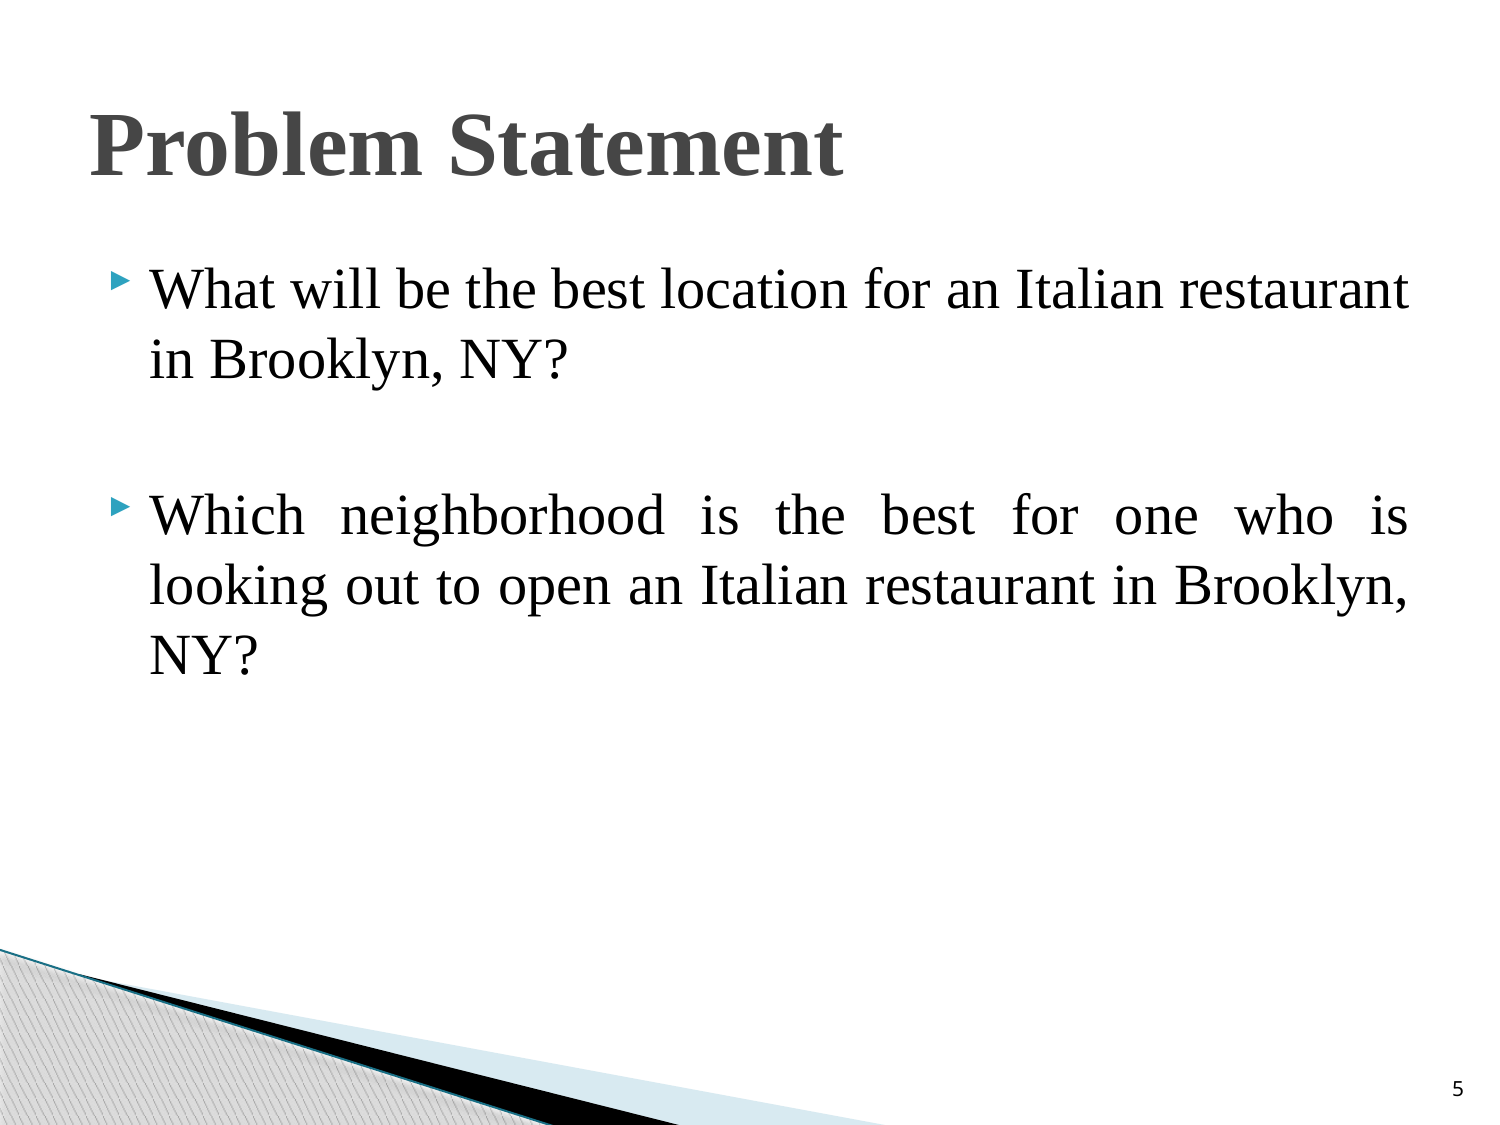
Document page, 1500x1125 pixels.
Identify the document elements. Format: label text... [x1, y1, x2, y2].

title Problem Statement [75, 45, 1425, 233]
slide_number 5 [1418, 1051, 1479, 1112]
list What will be the best location for an Italian restaurant in Brooklyn, NY? Which neighborhood is the best for one who is looking out to open an Italian restaurant in Brooklyn, NY? [75, 243, 1425, 986]
